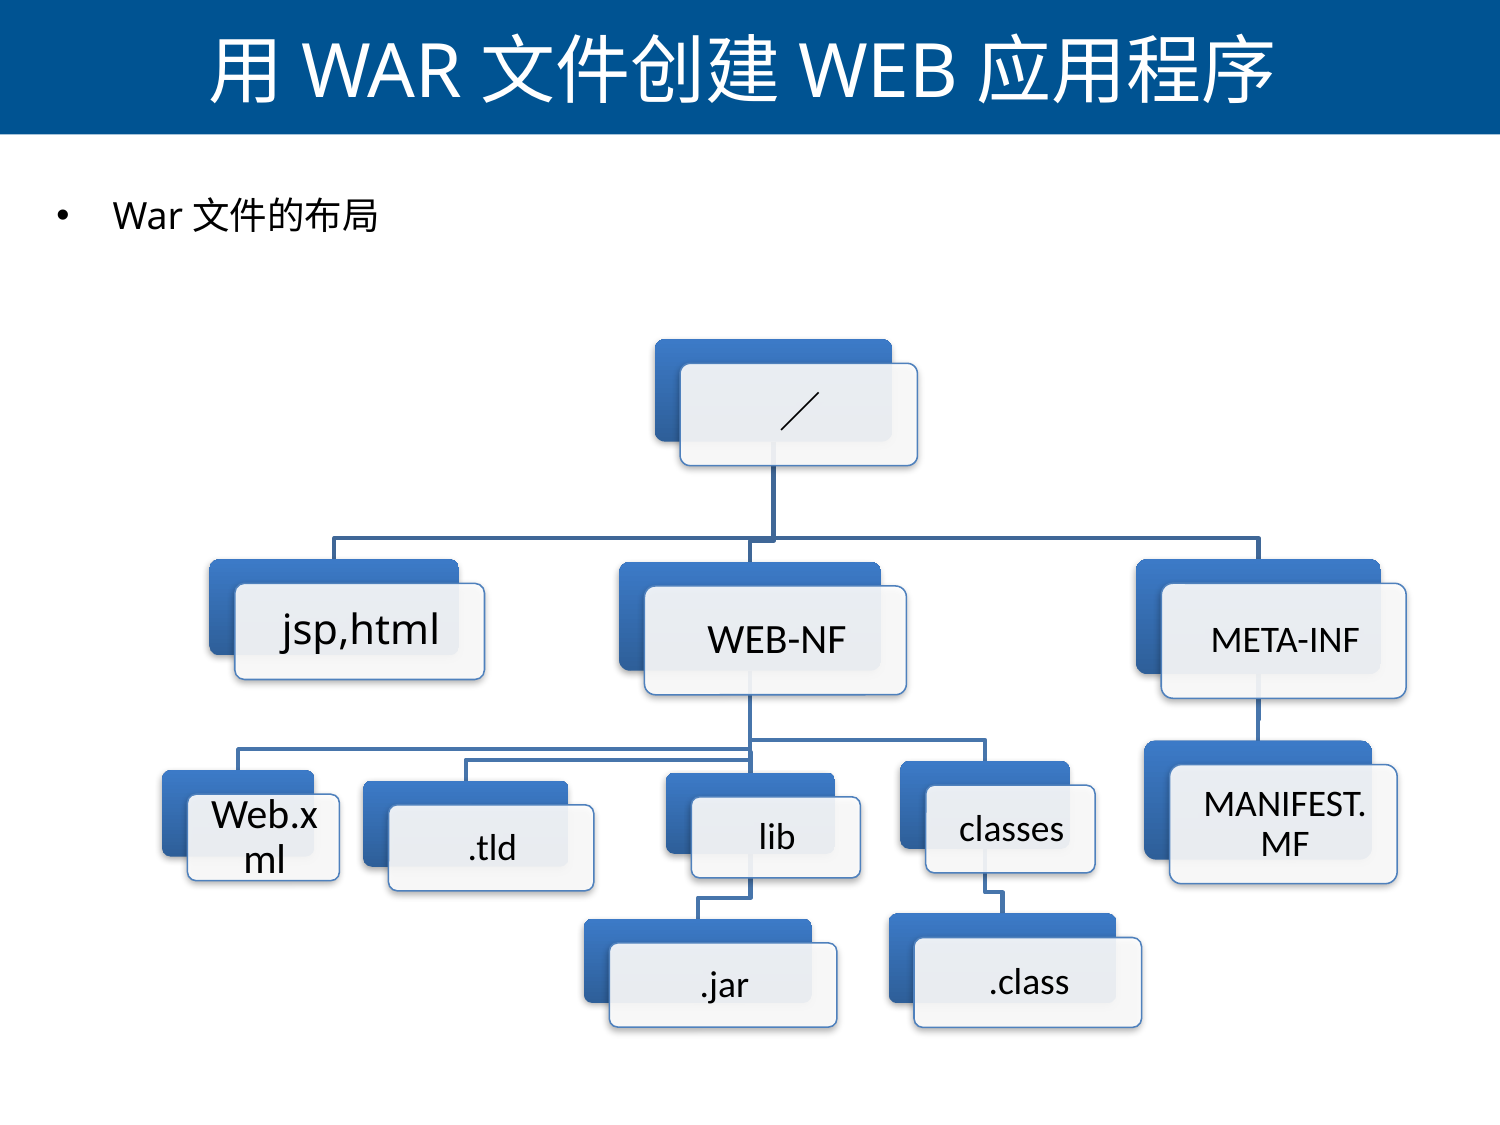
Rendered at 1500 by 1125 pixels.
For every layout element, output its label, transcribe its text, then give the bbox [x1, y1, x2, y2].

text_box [187, 363, 1407, 1031]
list War文件的布局 [41, 184, 1392, 927]
title 用WAR文件创建WEB应用程序 [2, 0, 1483, 135]
